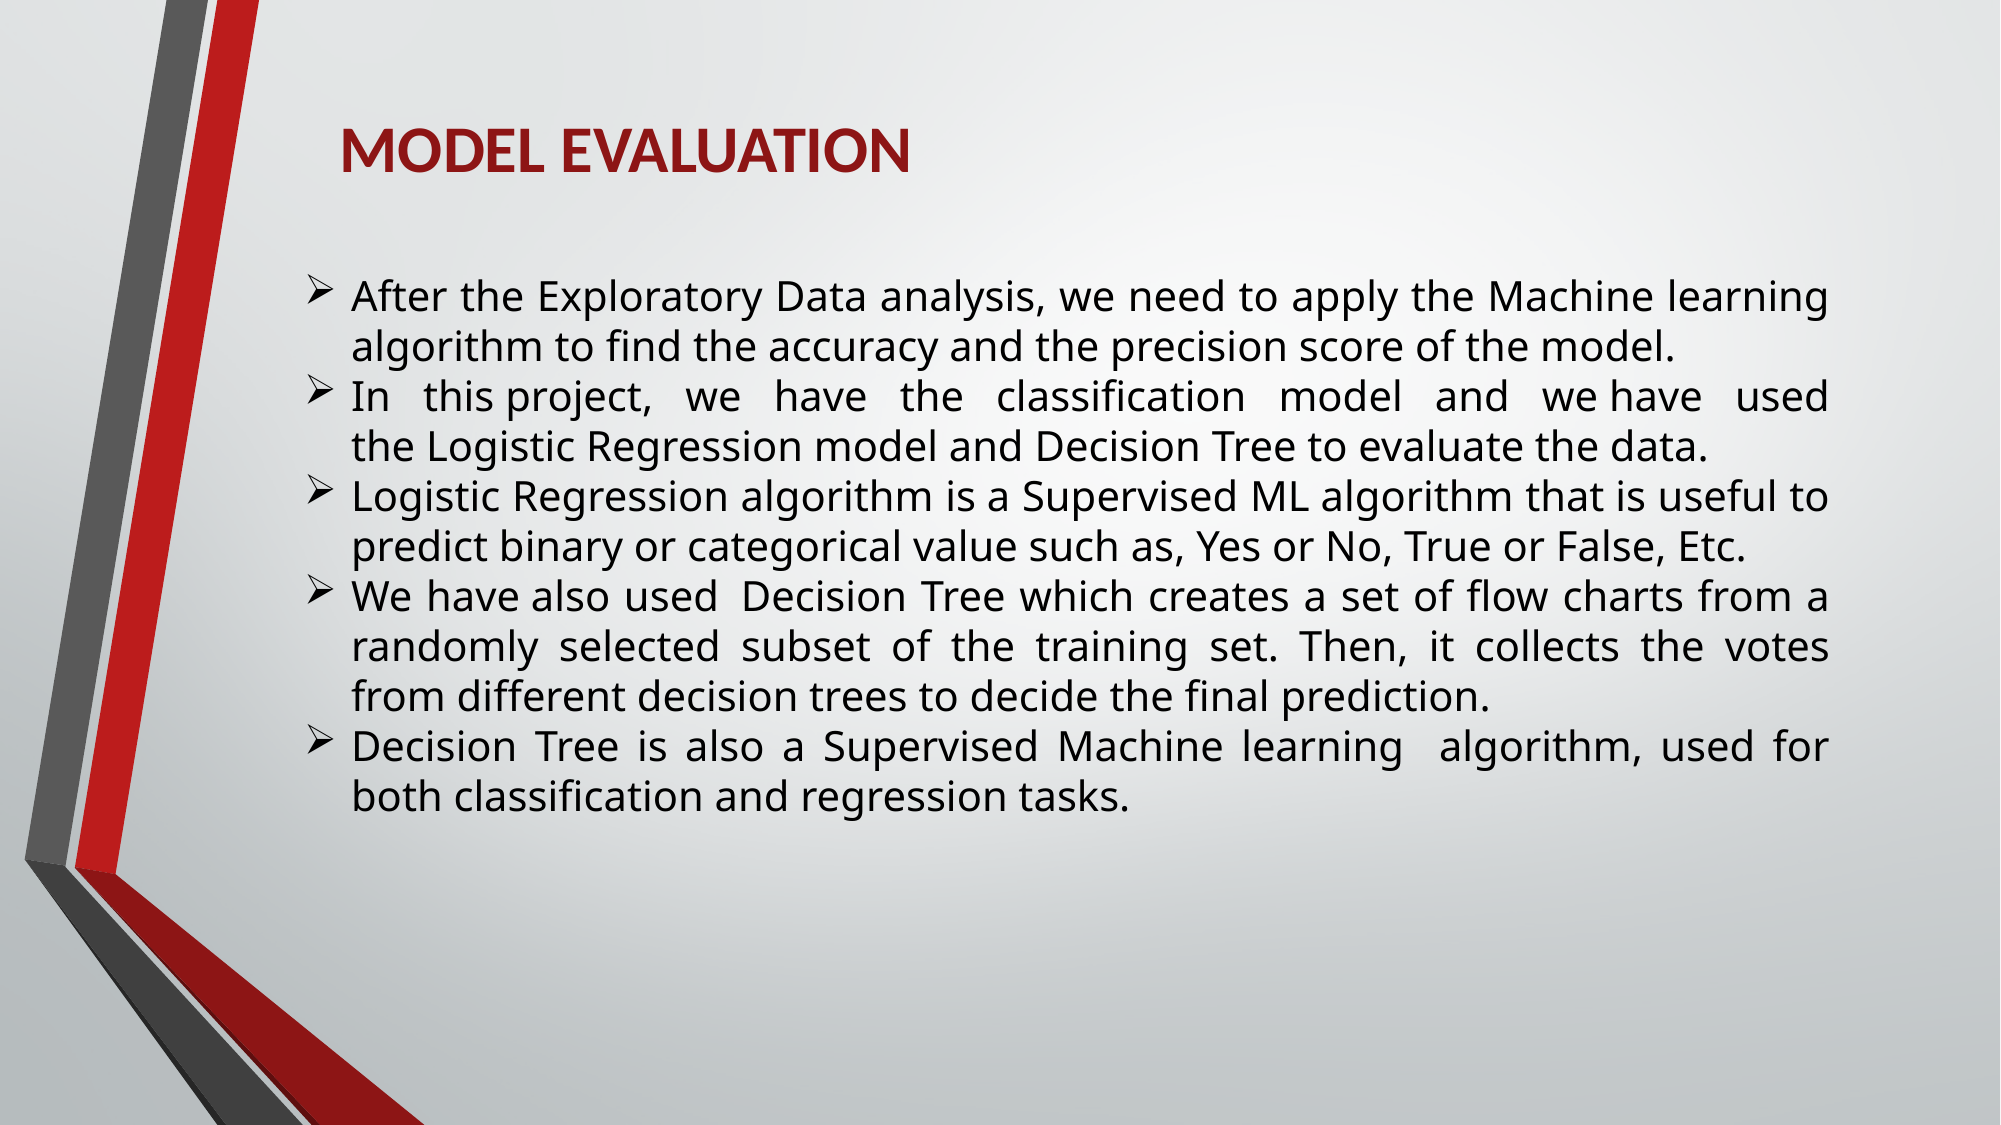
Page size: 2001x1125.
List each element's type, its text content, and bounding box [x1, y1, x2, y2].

text_box After the Exploratory Data analysis, we need to apply the Machine learning algorithm to find the accuracy and the precision score of the model. In this project, we have the classification model and we have used the Logistic Regression model and Decision Tree to evaluate the data. Logistic Regression algorithm is a Supervised ML algorithm that is useful to predict binary or categorical value such as, Yes or No, True or False, Etc. We have also used Decision Tree which creates a set of flow charts from a randomly selected subset of the training set. Then, it collects the votes from different decision trees to decide the final prediction. Decision Tree is also a Supervised Machine learning algorithm, used for both classification and regression tasks. [289, 261, 1846, 878]
title MODEL EVALUATION [252, 84, 1001, 207]
